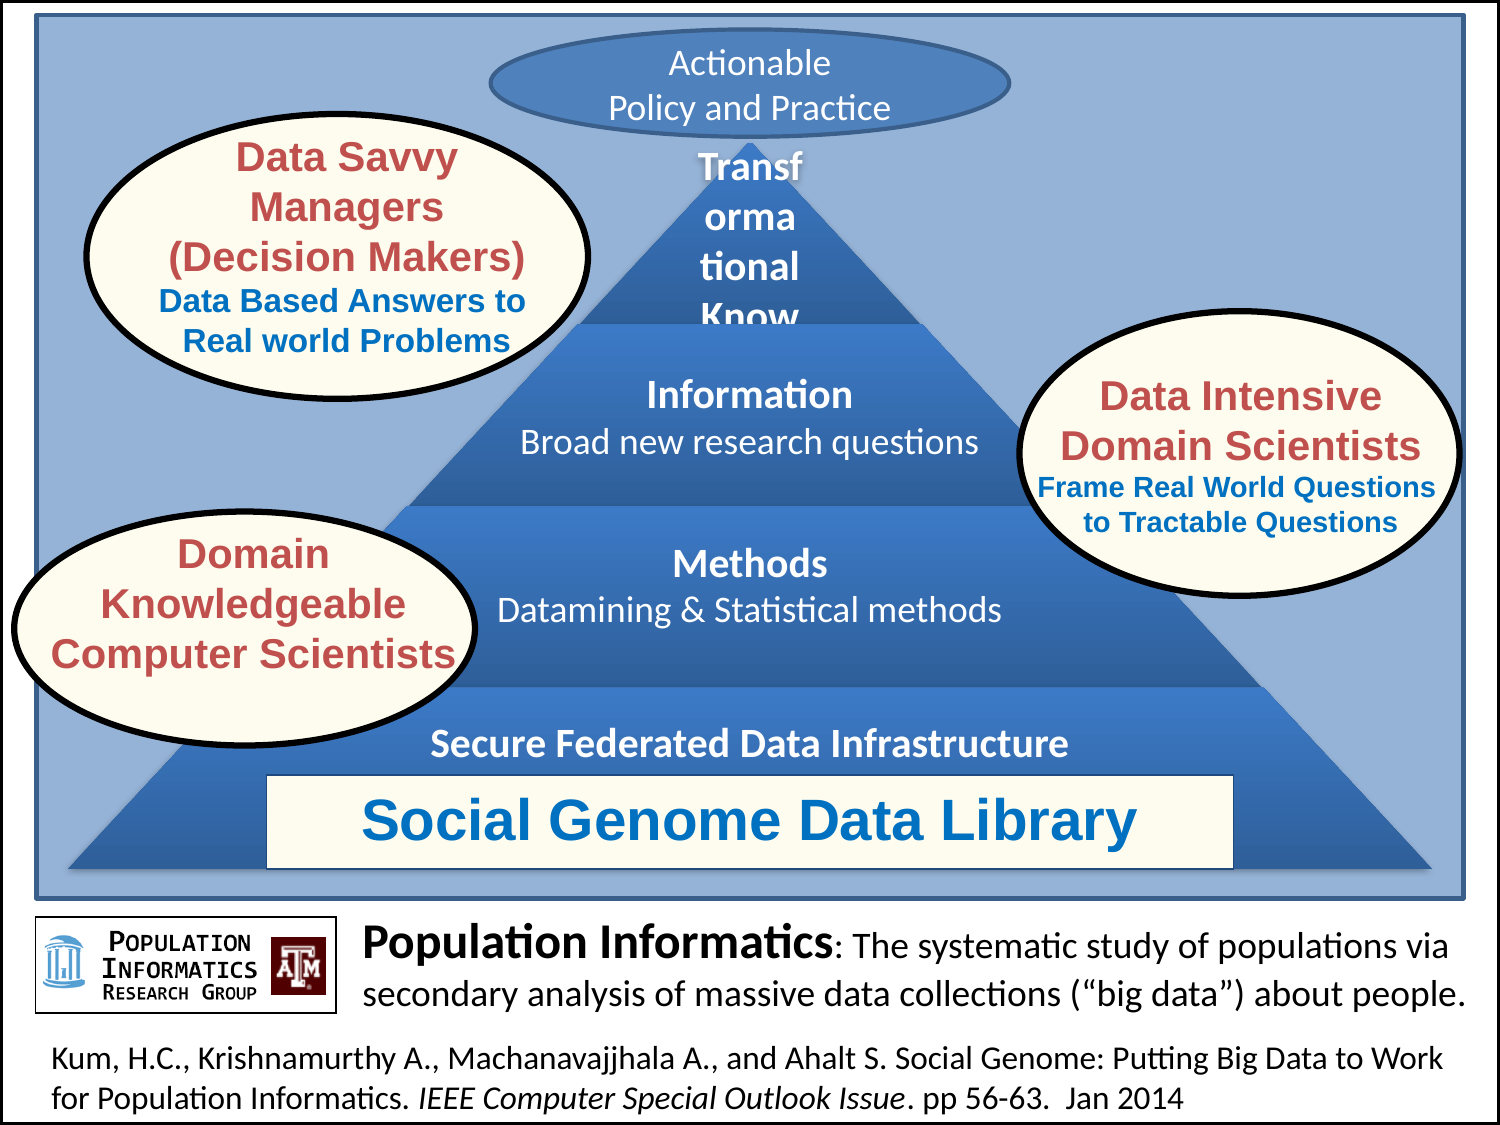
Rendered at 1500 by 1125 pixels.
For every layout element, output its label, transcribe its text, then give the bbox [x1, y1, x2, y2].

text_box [13, 511, 476, 746]
picture [36, 917, 336, 1013]
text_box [1019, 310, 1463, 597]
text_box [86, 113, 589, 403]
text_box Kum, H.C., Krishnamurthy A., Machanavajjhala A., and Ahalt S. Social Genome: Putting Big Data to Work for Population Informatics. IEEE Computer Special Outlook Issue. pp 56-63. Jan 2014 [36, 1029, 1500, 1124]
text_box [36, 14, 1464, 899]
text_box [0, 0, 1500, 1125]
